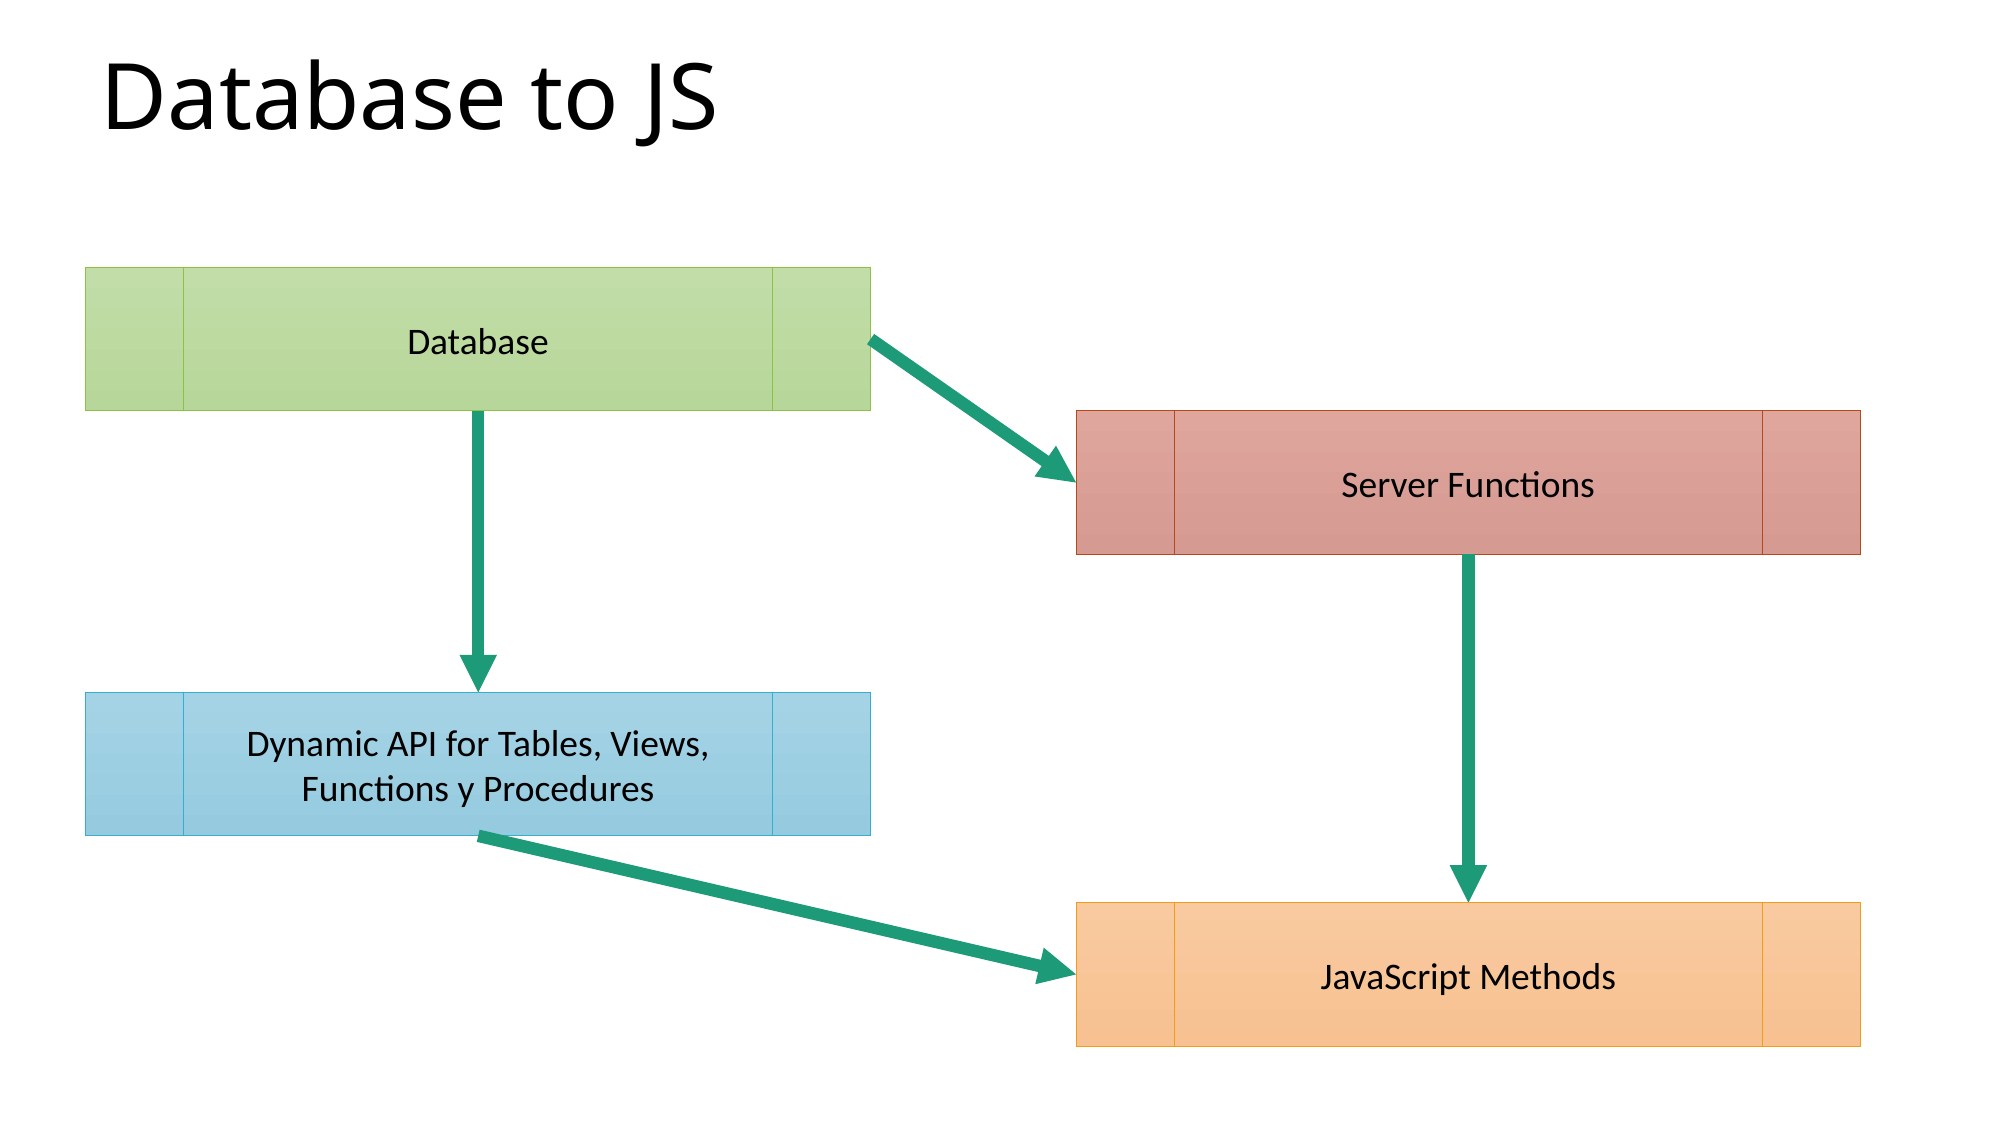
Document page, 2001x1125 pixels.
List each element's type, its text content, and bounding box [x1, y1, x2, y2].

text_box Database [85, 267, 871, 411]
text_box JavaScript Methods [1076, 902, 1861, 1047]
title Database to JS [85, 32, 1107, 167]
text_box Dynamic API for Tables, Views, Functions y Procedures [85, 692, 871, 836]
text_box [478, 835, 1077, 975]
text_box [870, 339, 1077, 483]
text_box Server Functions [1076, 410, 1861, 555]
